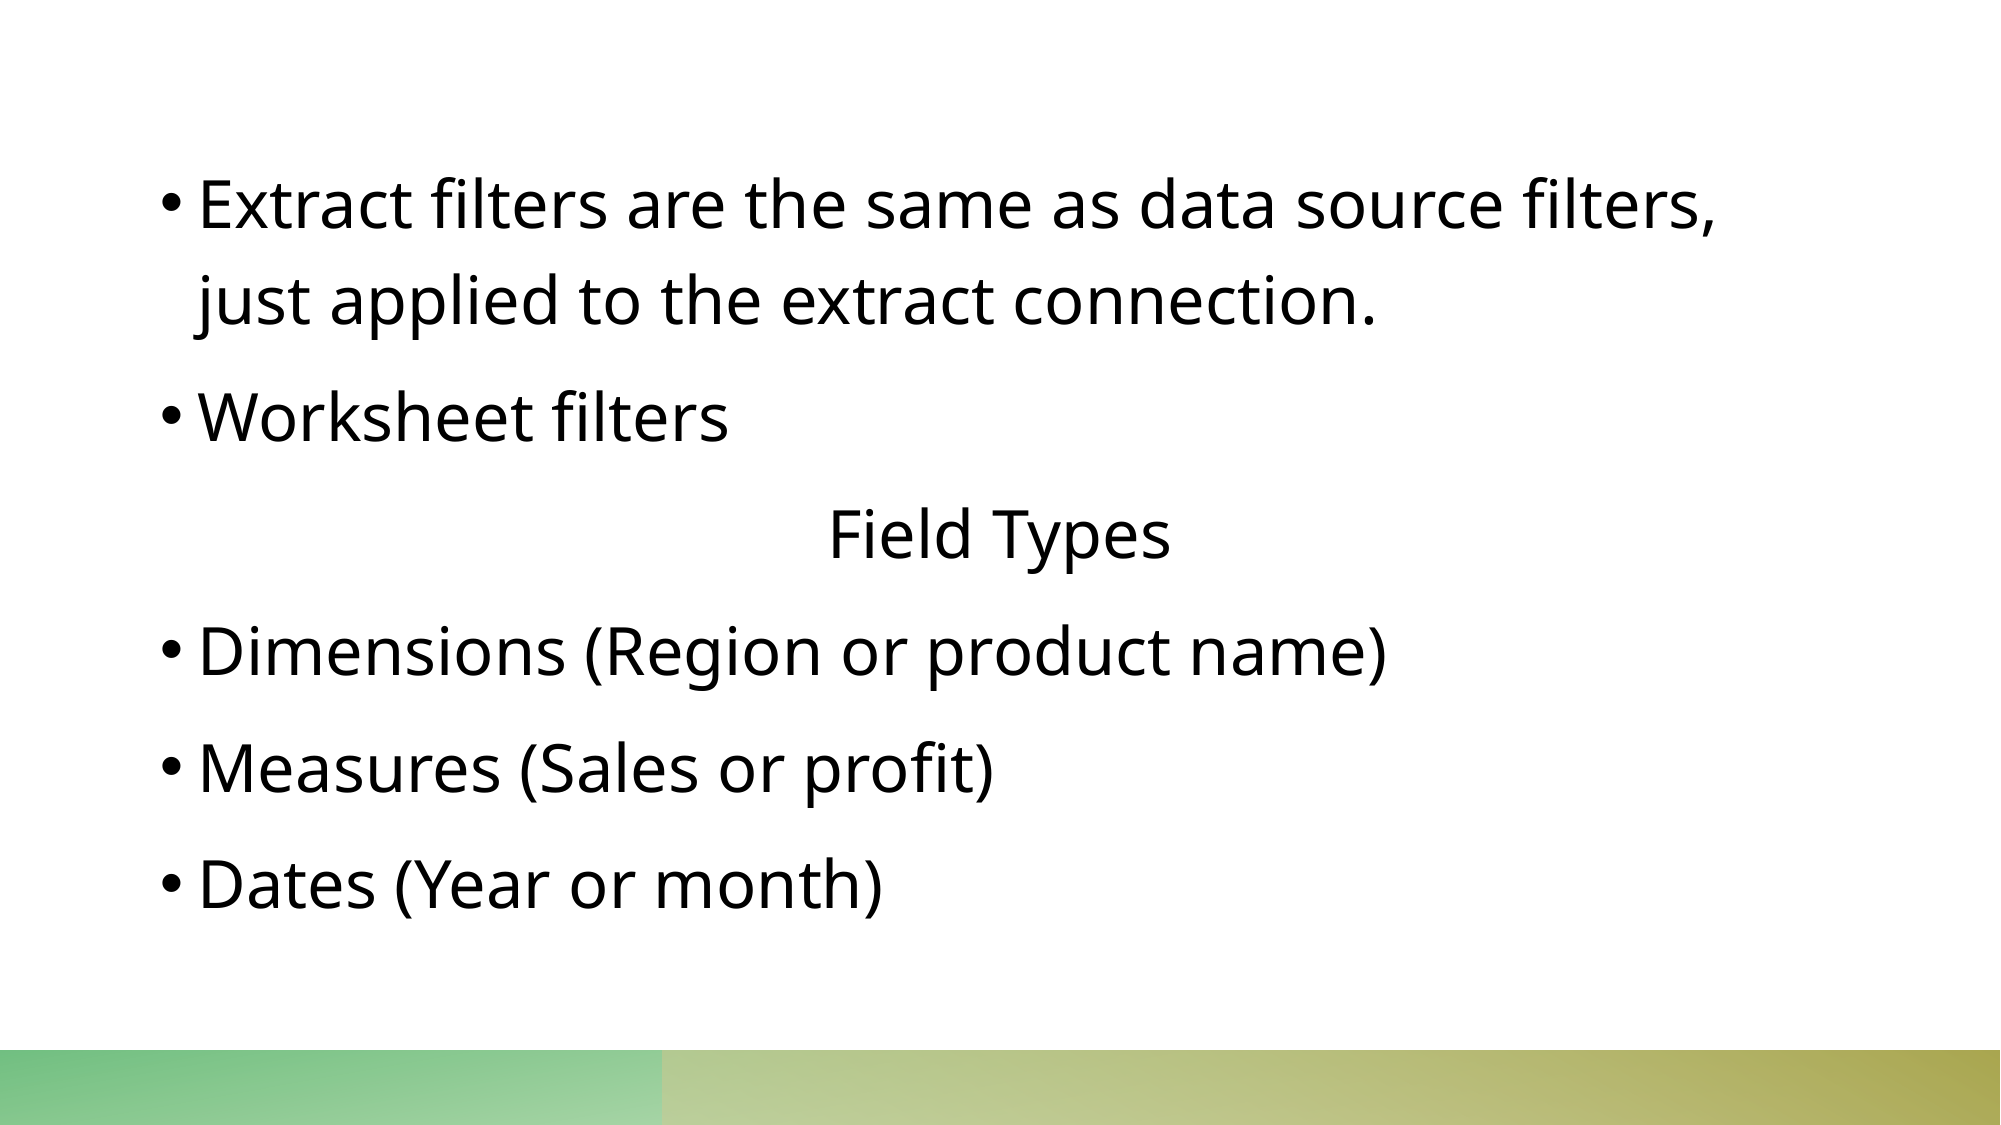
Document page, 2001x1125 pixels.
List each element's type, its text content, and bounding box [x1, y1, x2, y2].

list Extract filters are the same as data source filters, just applied to the extract connection. Worksheet filters Field Types Dimensions (Region or product name) Measures (Sales or profit) Dates (Year or month) [159, 145, 1840, 1002]
